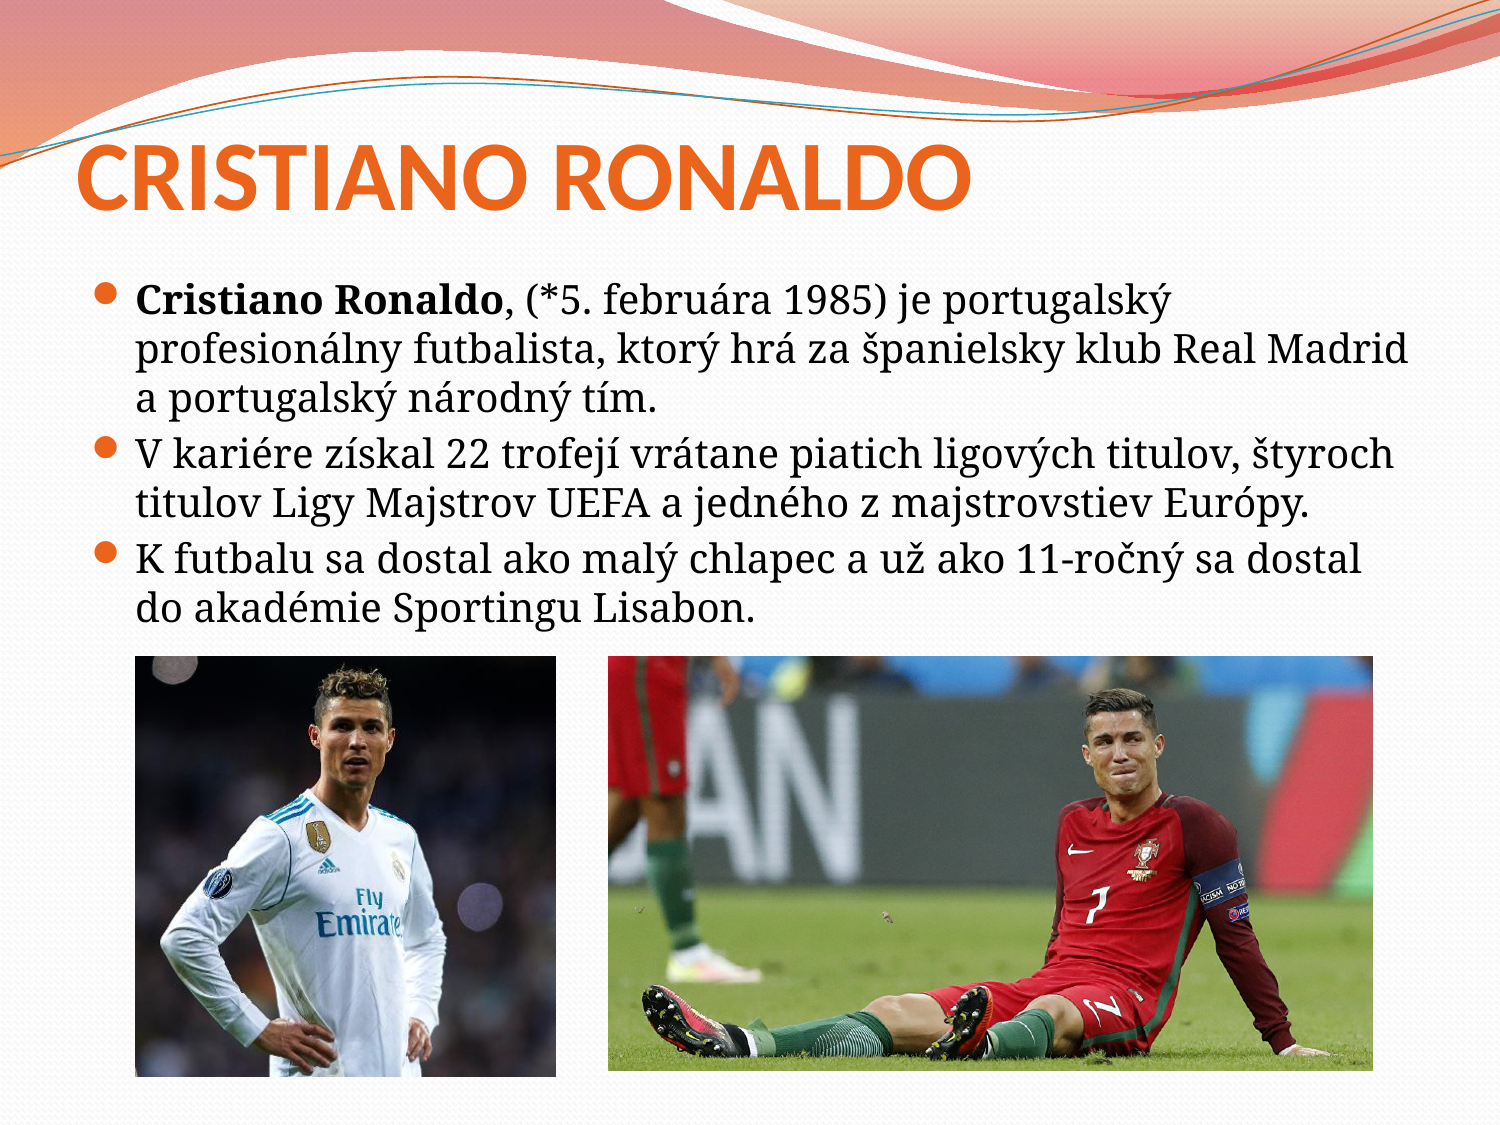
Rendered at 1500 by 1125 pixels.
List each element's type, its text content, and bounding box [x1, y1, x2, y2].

title CRISTIANO RONALDO [76, 42, 1427, 231]
picture [607, 656, 1373, 1071]
list Cristiano Ronaldo, (*5. februára 1985) je portugalský profesionálny futbalista, ktorý hrá za španielsky klub Real Madrid a portugalský národný tím. V kariére získal 22 trofejí vrátane piatich ligových titulov, štyroch titulov Ligy Majstrov UEFA a jedného z majstrovstiev Európy. K futbalu sa dostal ako malý chlapec a už ako 11-ročný sa dostal do akadémie Sportingu Lisabon. [76, 267, 1427, 654]
picture [135, 656, 556, 1077]
